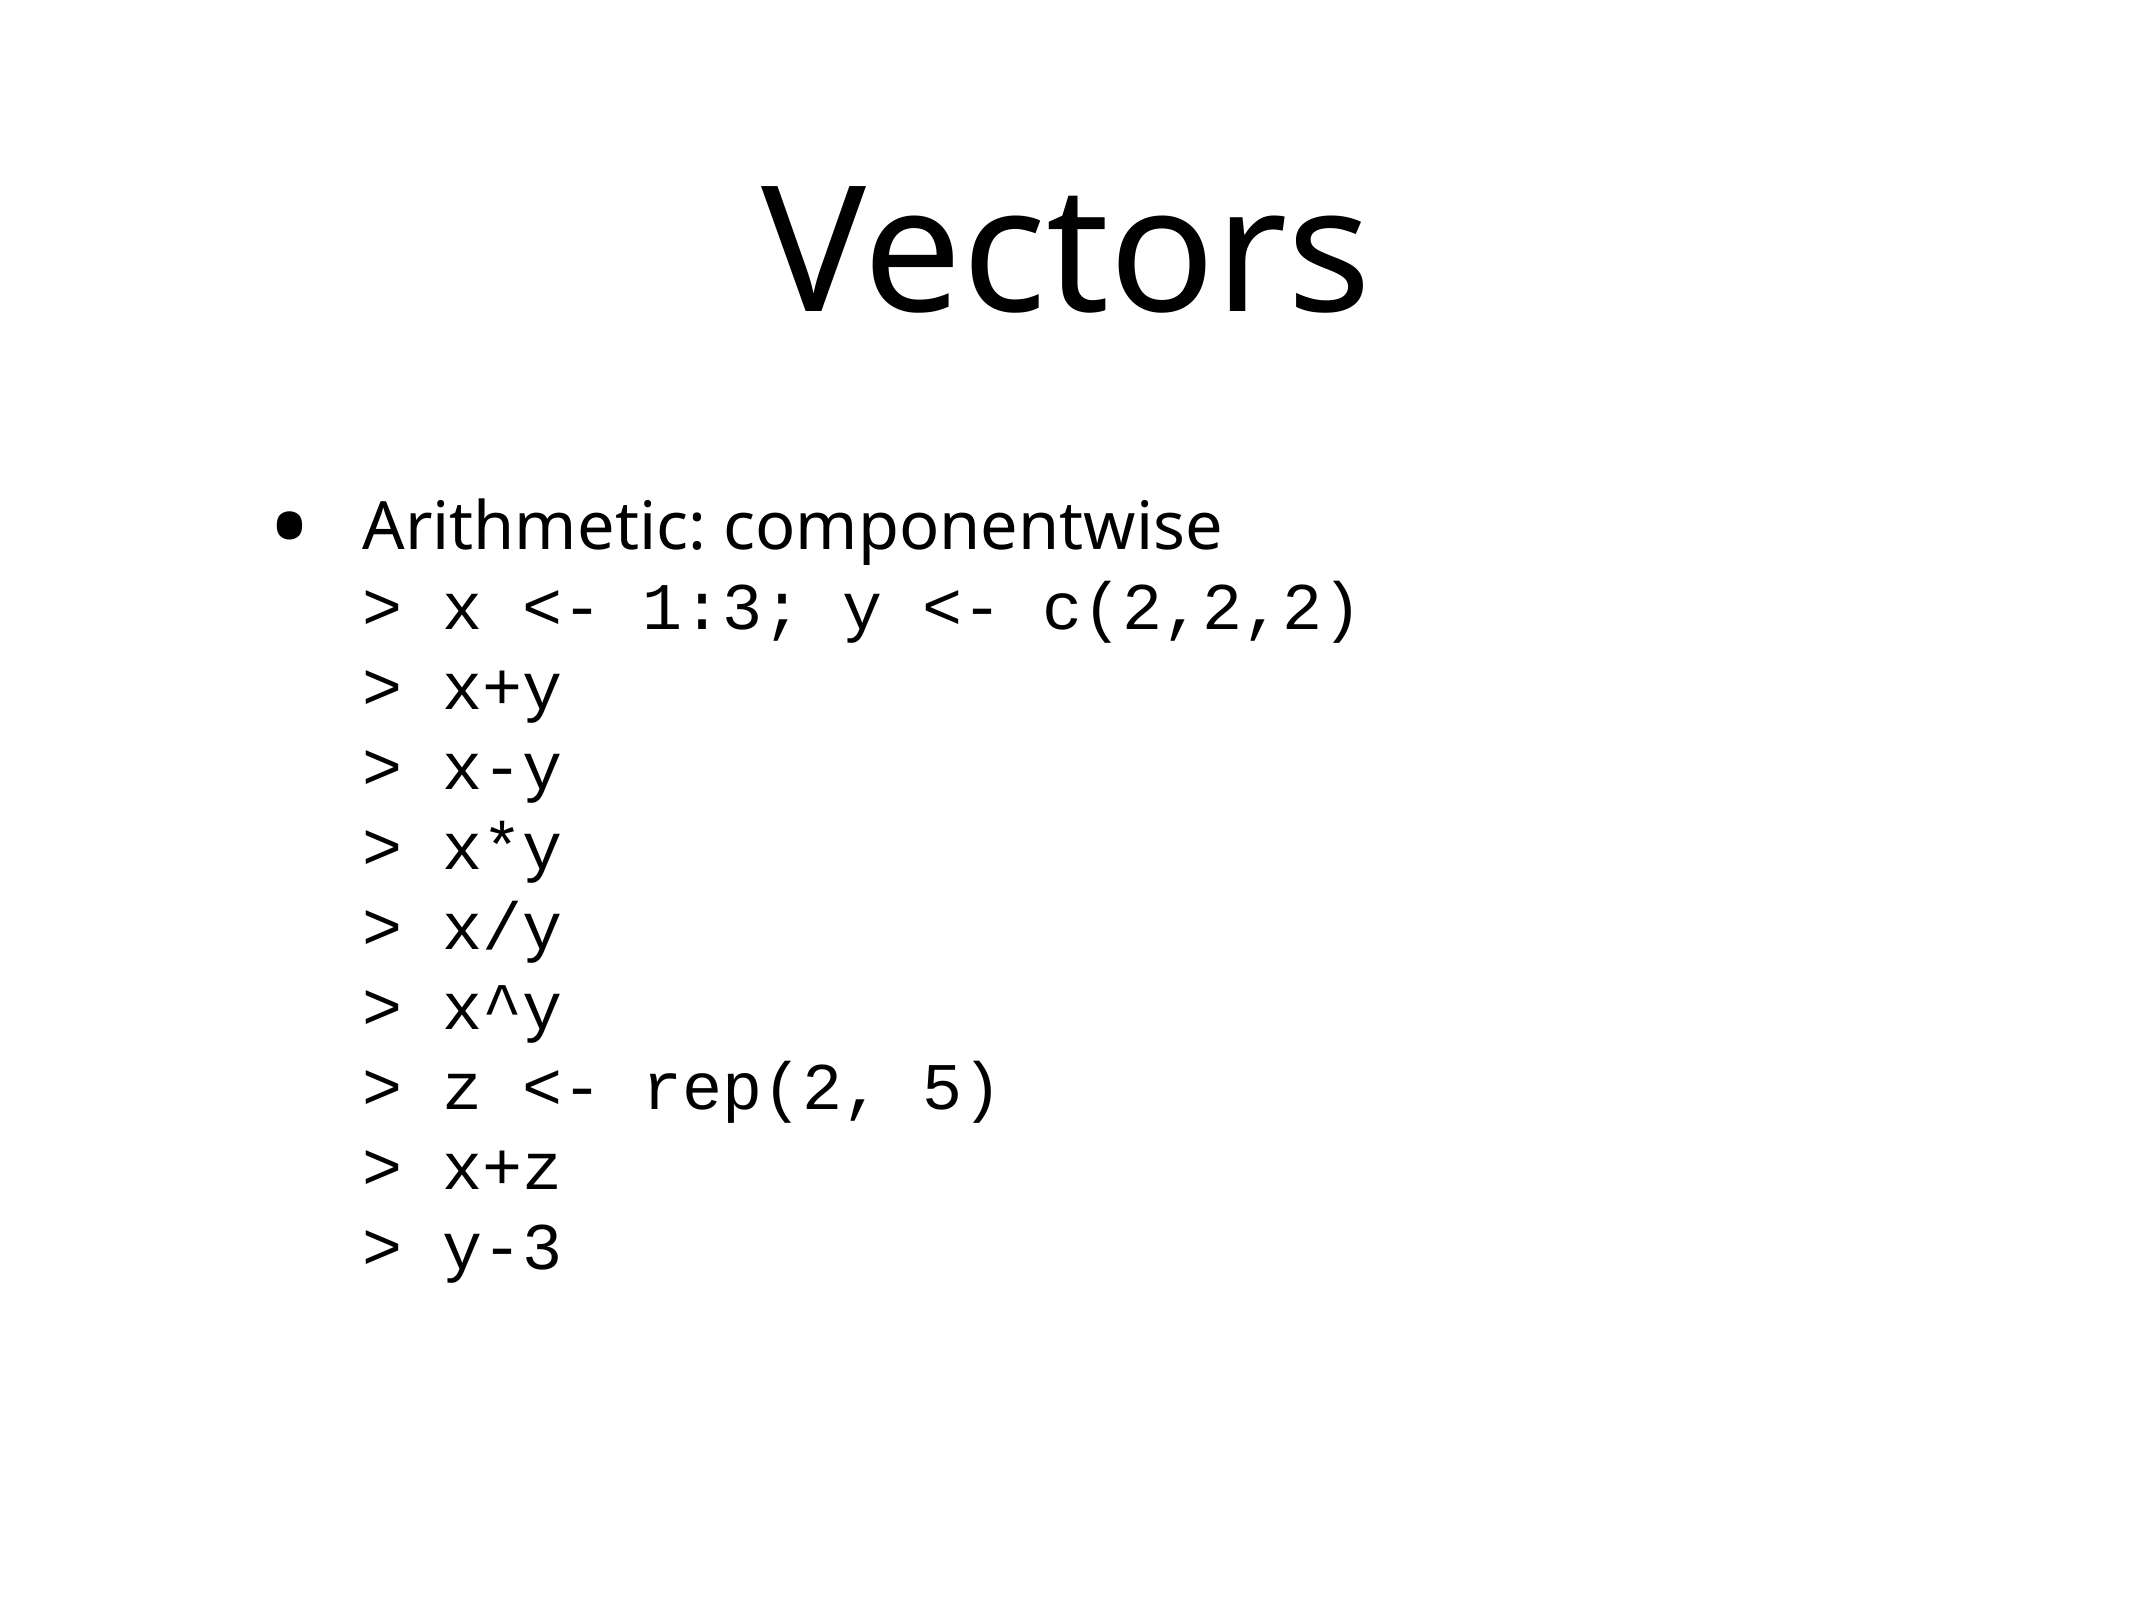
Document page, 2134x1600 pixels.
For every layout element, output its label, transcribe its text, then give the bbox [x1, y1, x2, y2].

list Arithmetic: componentwise > x <- 1:3; y <- c(2,2,2) > x+y > x-y > x*y > x/y > x^y > z <- rep(2, 5) > x+z > y-3 [207, 453, 1926, 1393]
title Vectors [207, 41, 1926, 443]
